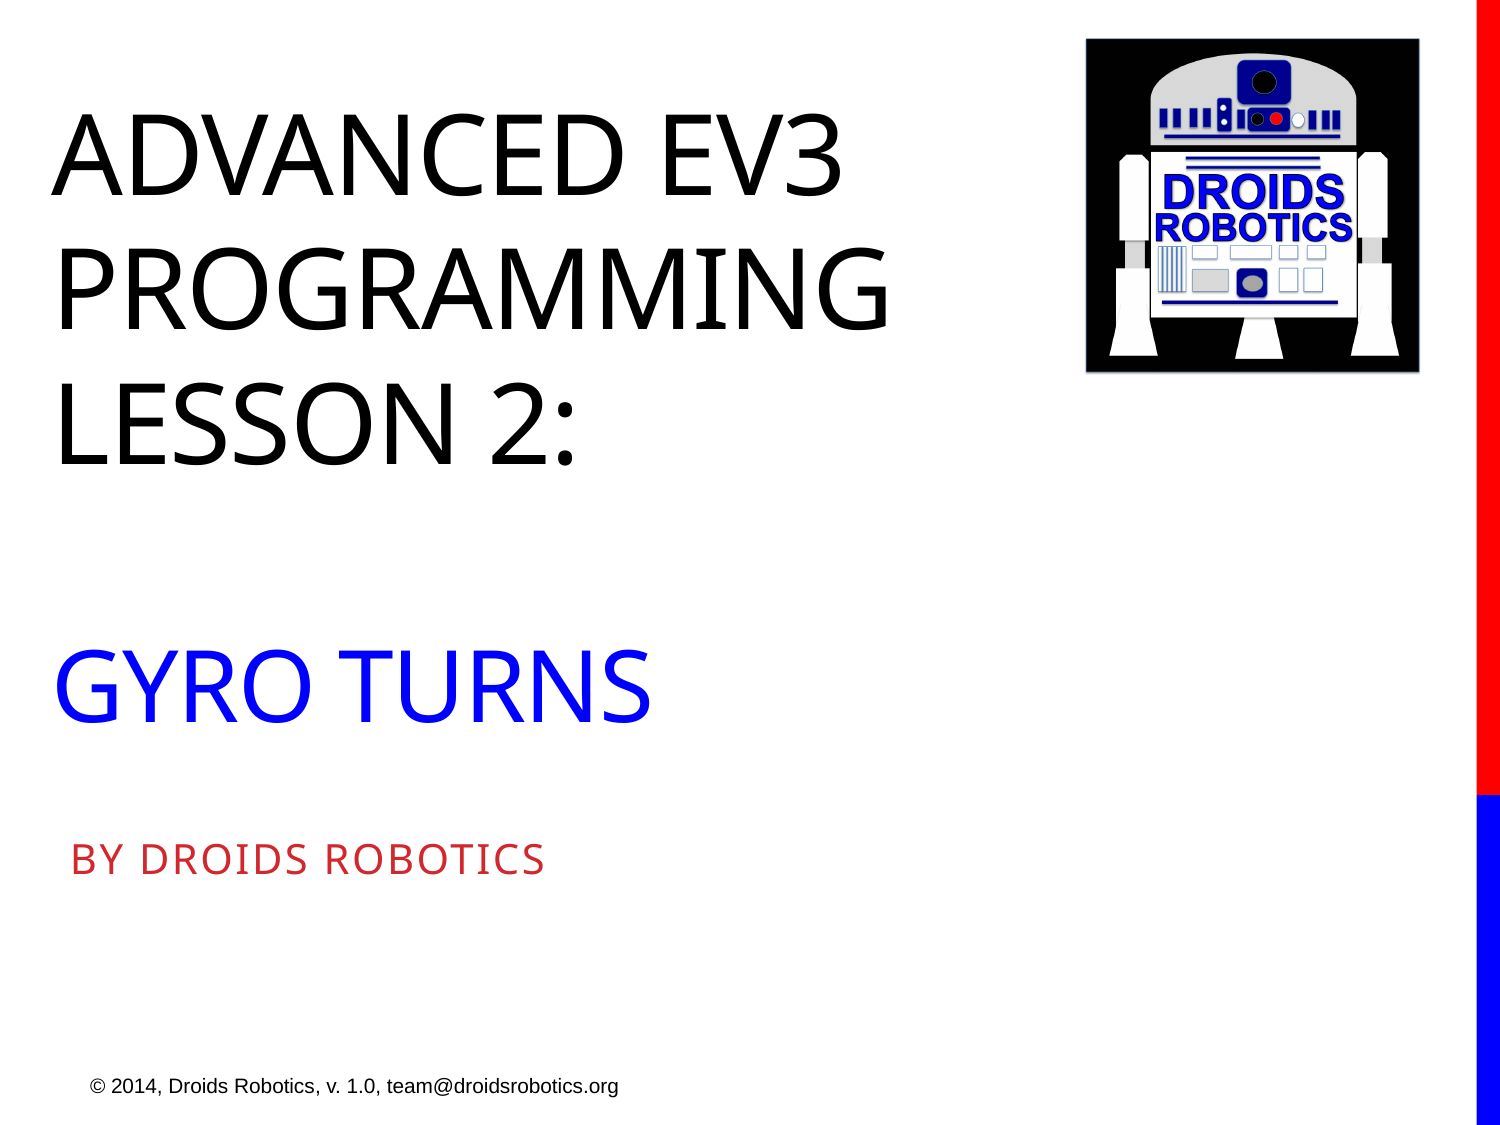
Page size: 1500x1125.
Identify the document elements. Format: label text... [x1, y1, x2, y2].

title Advanced Ev3 programming LESSON 2: Gyro Turns [36, 37, 1312, 788]
footer © 2014, Droids Robotics, v. 1.0, team@droidsrobotics.org [75, 1065, 638, 1112]
picture [1082, 36, 1423, 377]
subtitle By Droids Robotics [55, 825, 1181, 976]
